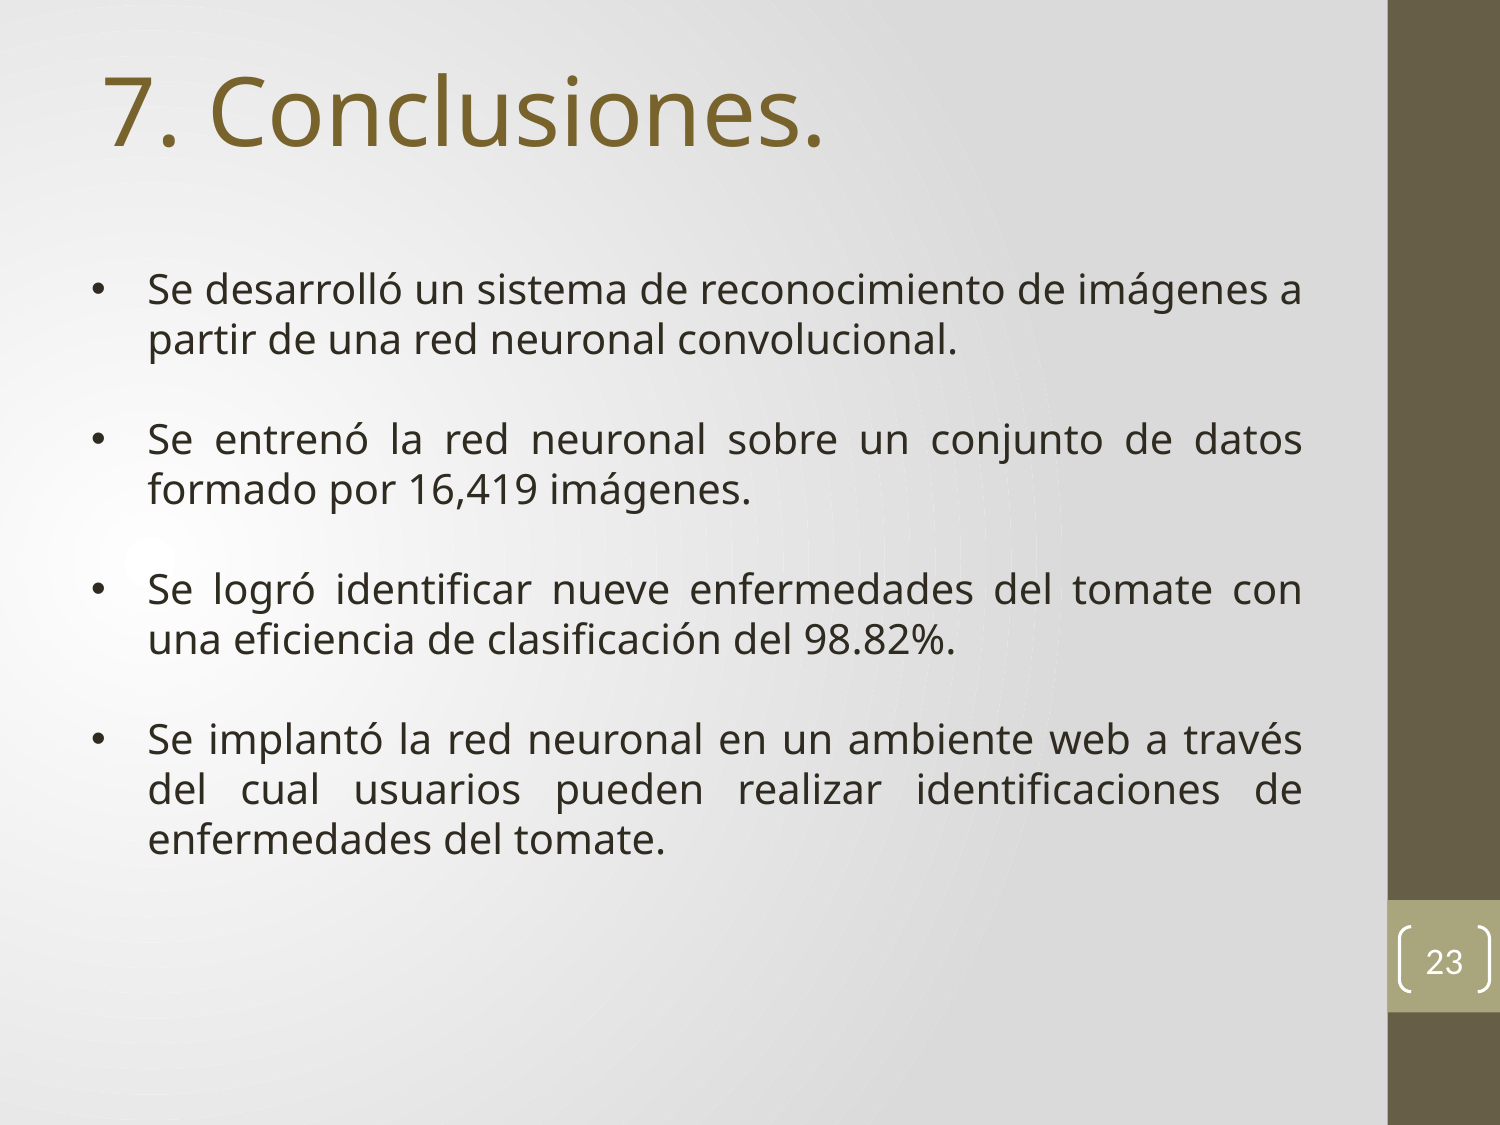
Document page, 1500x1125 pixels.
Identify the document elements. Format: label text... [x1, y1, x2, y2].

text_box Se desarrolló un sistema de reconocimiento de imágenes a partir de una red neuronal convolucional. Se entrenó la red neuronal sobre un conjunto de datos formado por 16,419 imágenes. Se logró identificar nueve enfermedades del tomate con una eficiencia de clasificación del 98.82%. Se implantó la red neuronal en un ambiente web a través del cual usuarios pueden realizar identificaciones de enfermedades del tomate. [76, 255, 1319, 871]
text_box 7. Conclusiones. [78, 0, 1319, 173]
slide_number 23 [1397, 925, 1492, 994]
